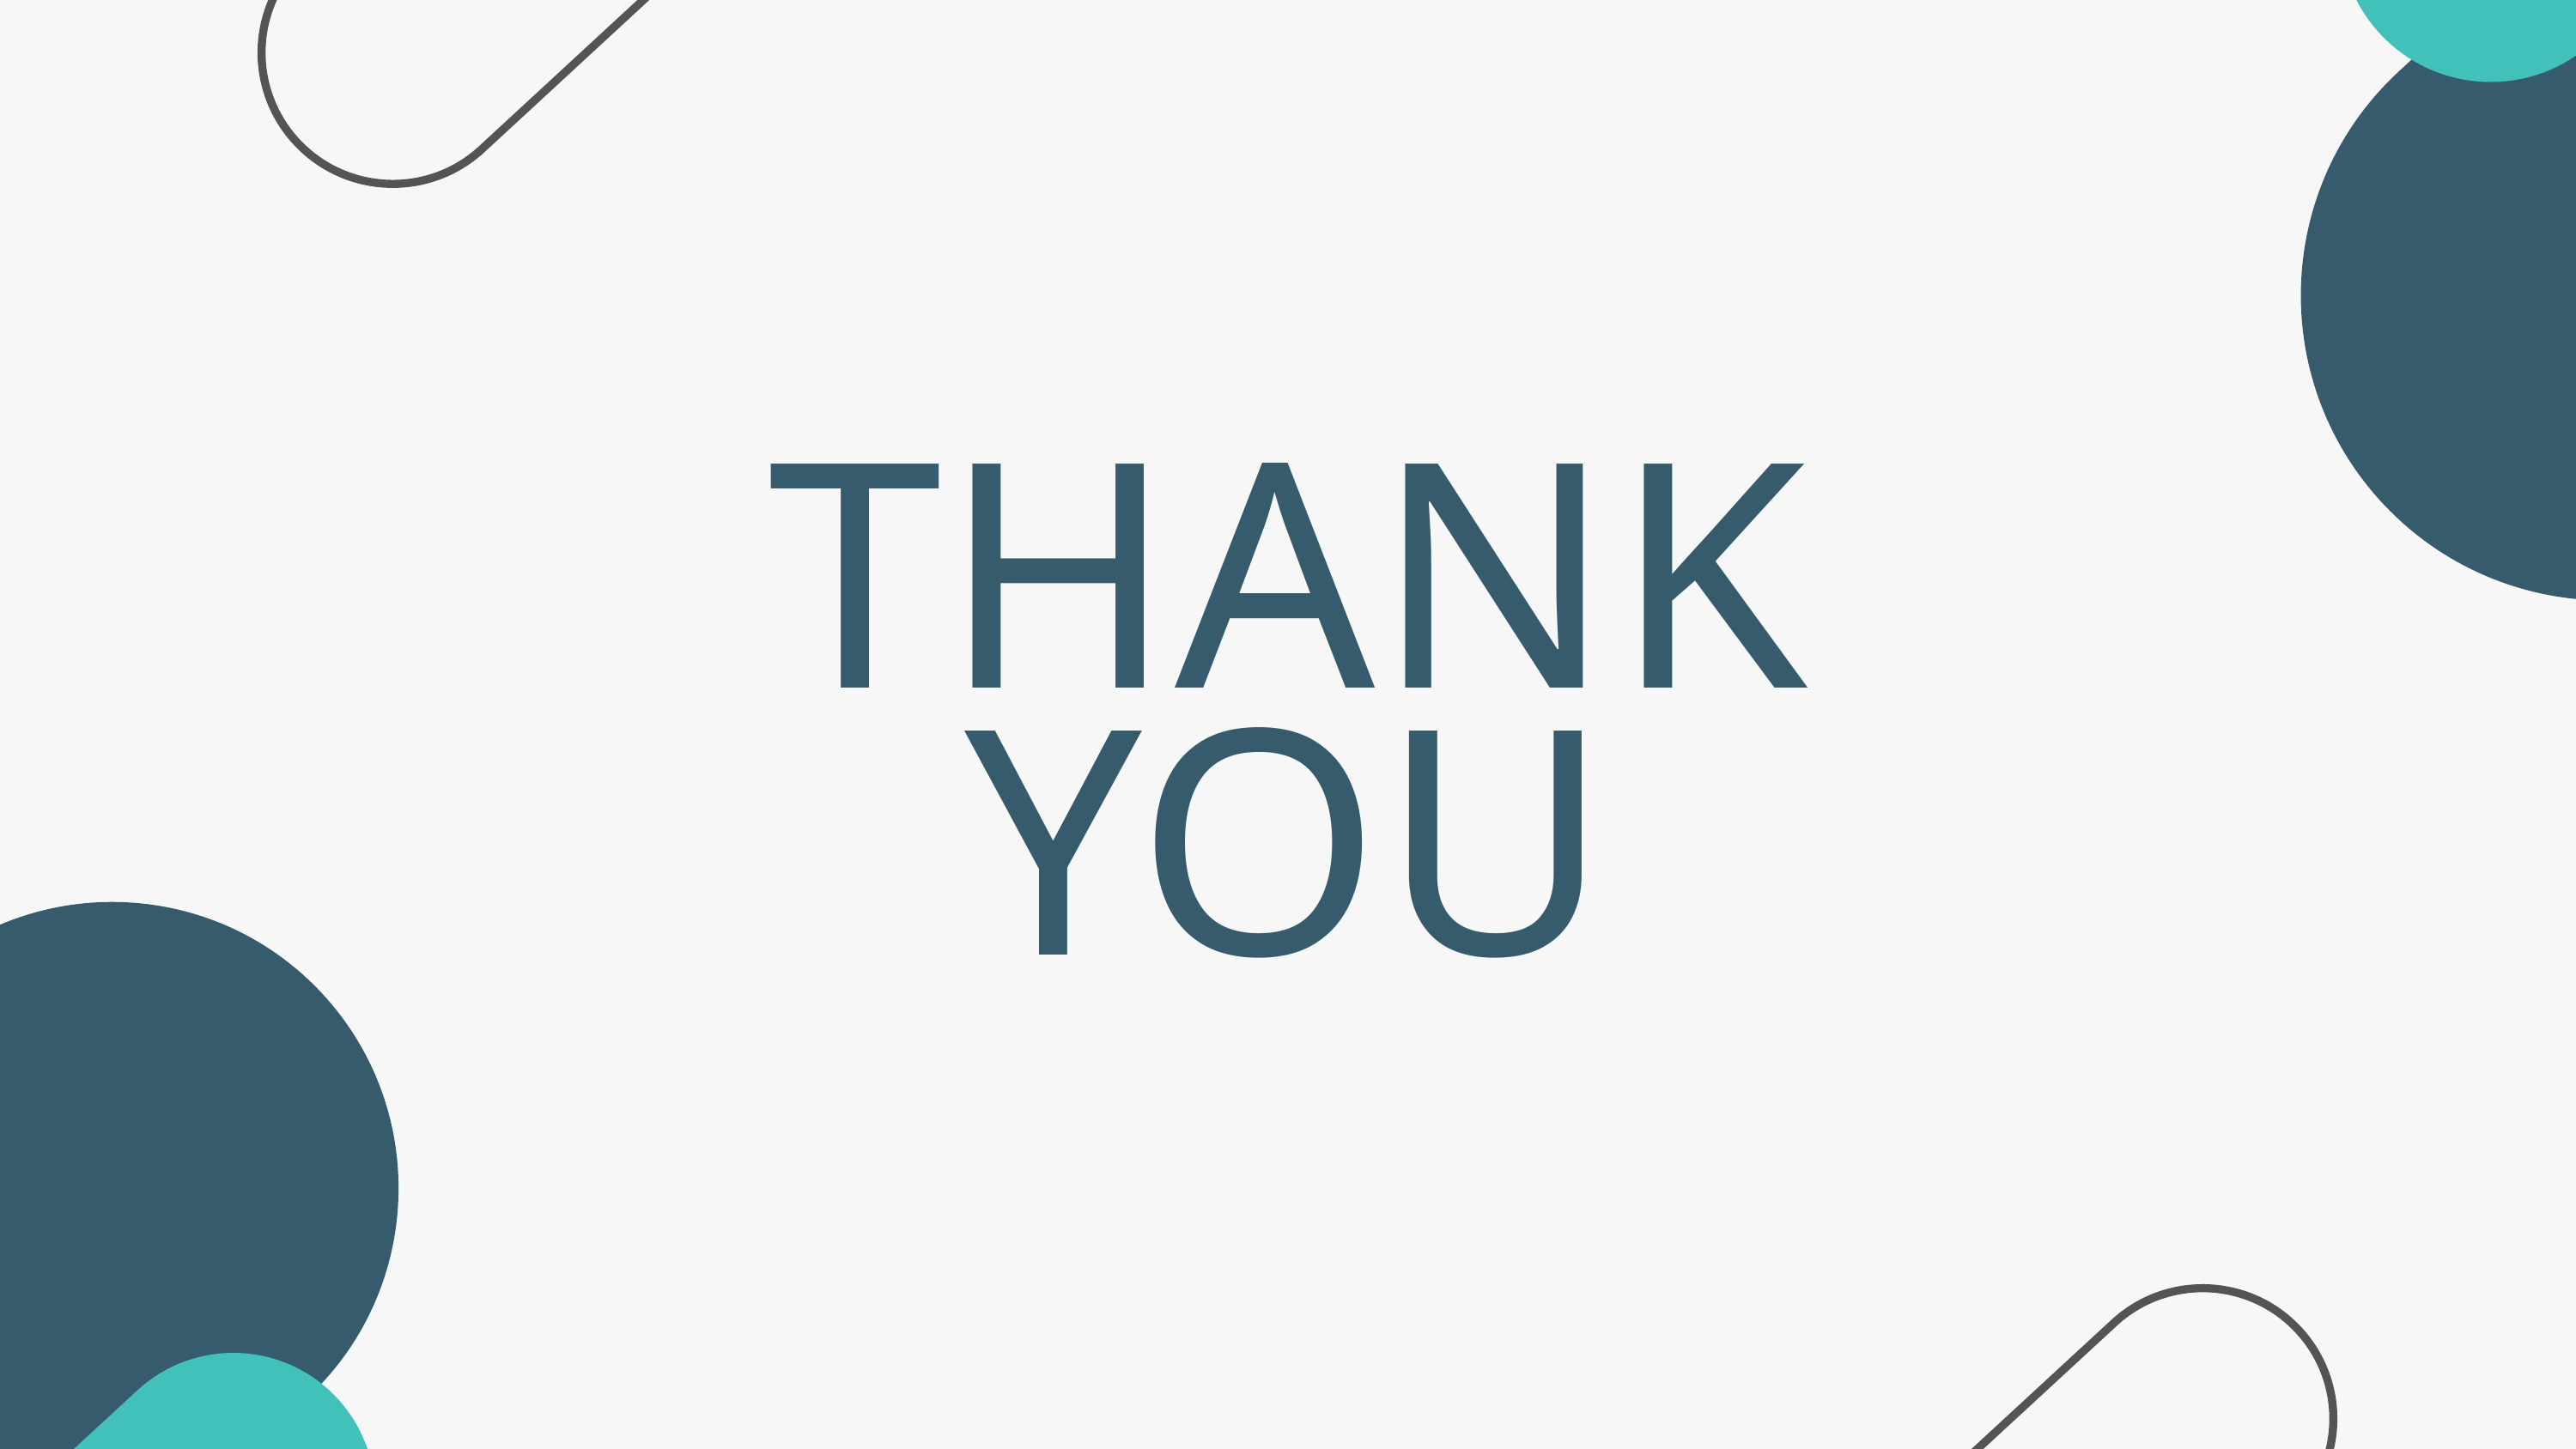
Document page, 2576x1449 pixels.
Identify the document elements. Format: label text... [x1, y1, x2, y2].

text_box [226, 0, 752, 95]
text_box THANK YOU [427, 484, 2149, 1018]
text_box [0, 1095, 475, 1449]
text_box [2220, 0, 2576, 394]
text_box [1844, 1376, 2368, 1449]
